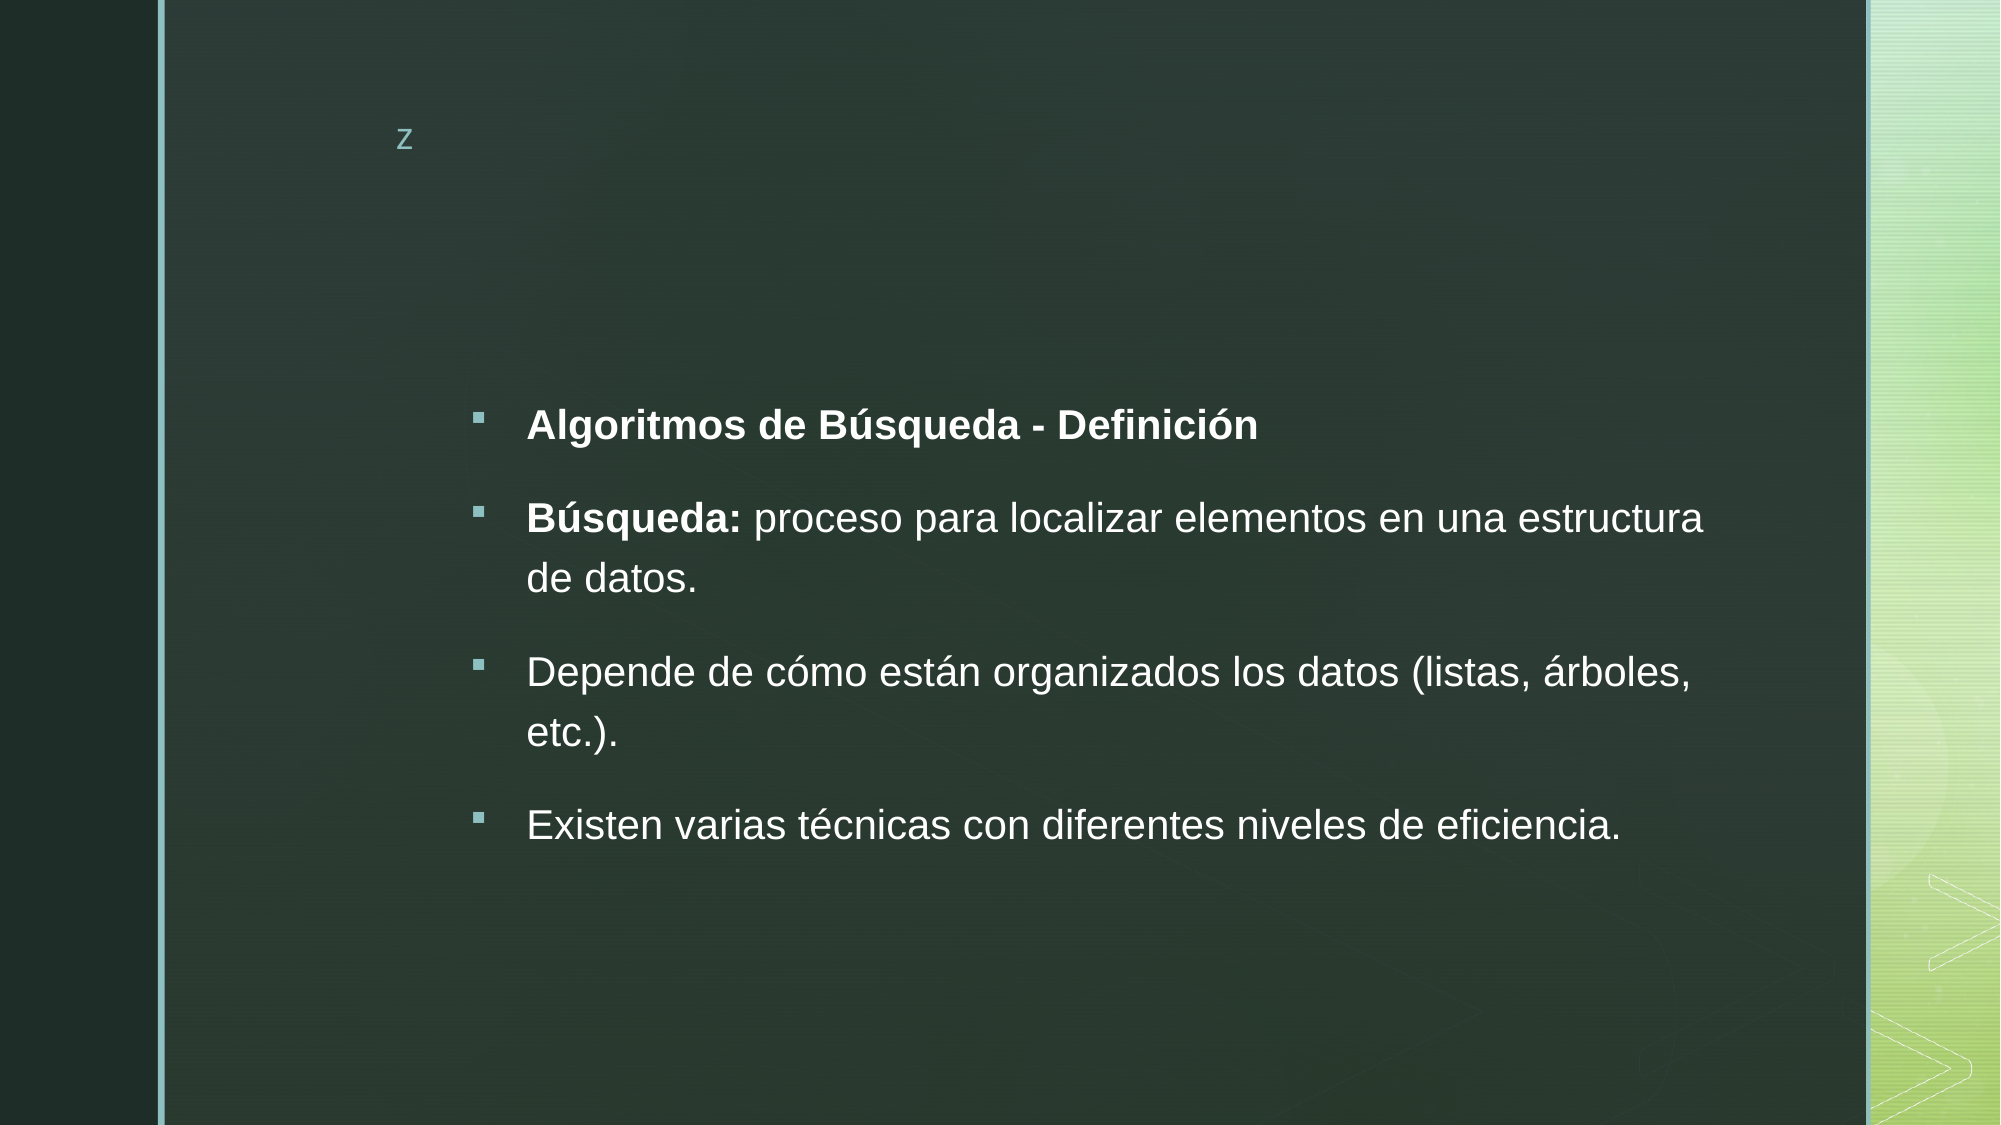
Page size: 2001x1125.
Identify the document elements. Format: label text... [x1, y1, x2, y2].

picture [1871, 0, 2001, 1125]
list Algoritmos de Búsqueda - Definición Búsqueda: proceso para localizar elementos en una estructura de datos. Depende de cómo están organizados los datos (listas, árboles, etc.). Existen varias técnicas con diferentes niveles de eficiencia. [454, 336, 1734, 993]
